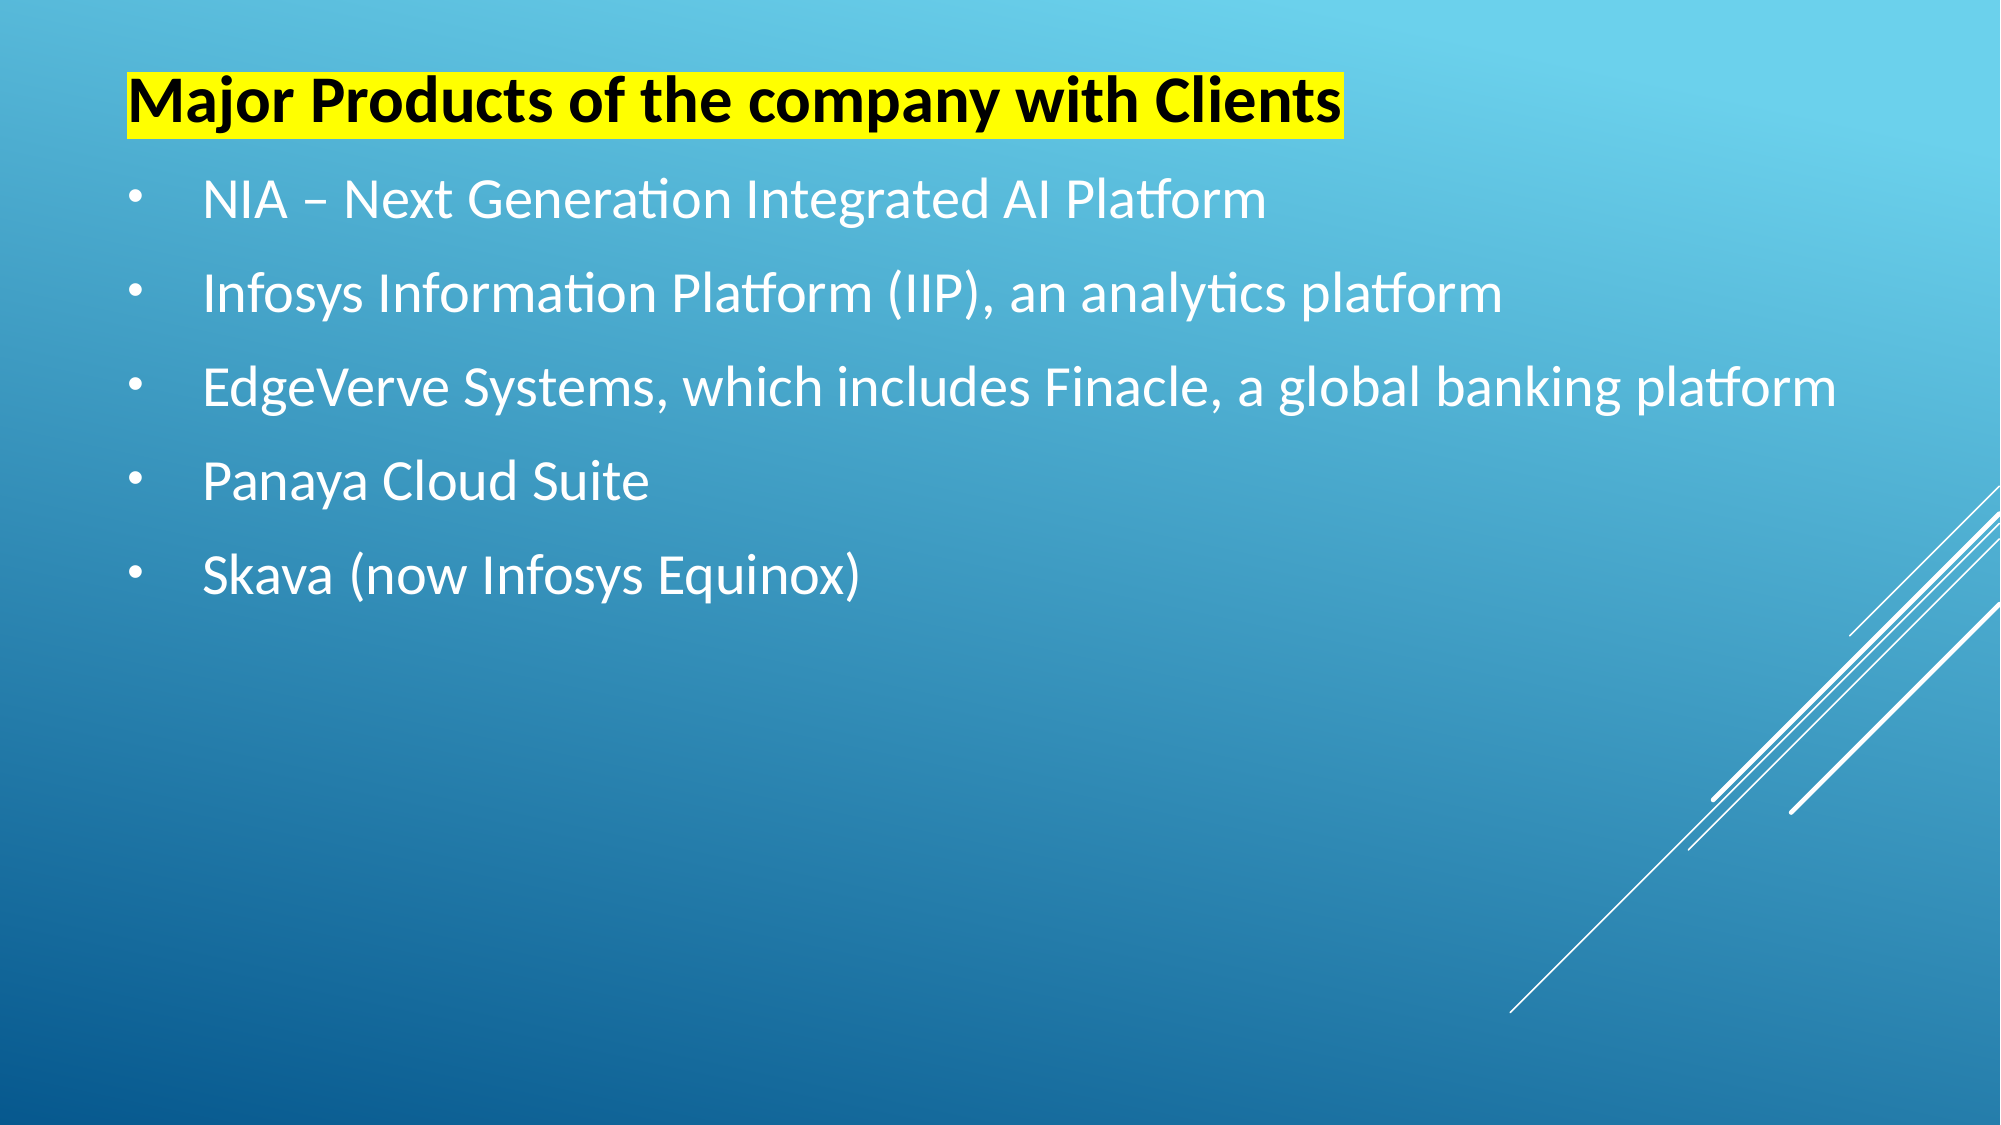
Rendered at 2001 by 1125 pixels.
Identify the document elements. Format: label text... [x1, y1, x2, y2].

list Major Products of the company with Clients NIA – Next Generation Integrated AI Platform Infosys Information Platform (IIP), an analytics platform EdgeVerve Systems, which includes Finacle, a global banking platform Panaya Cloud Suite Skava (now Infosys Equinox) [112, 48, 1935, 1077]
